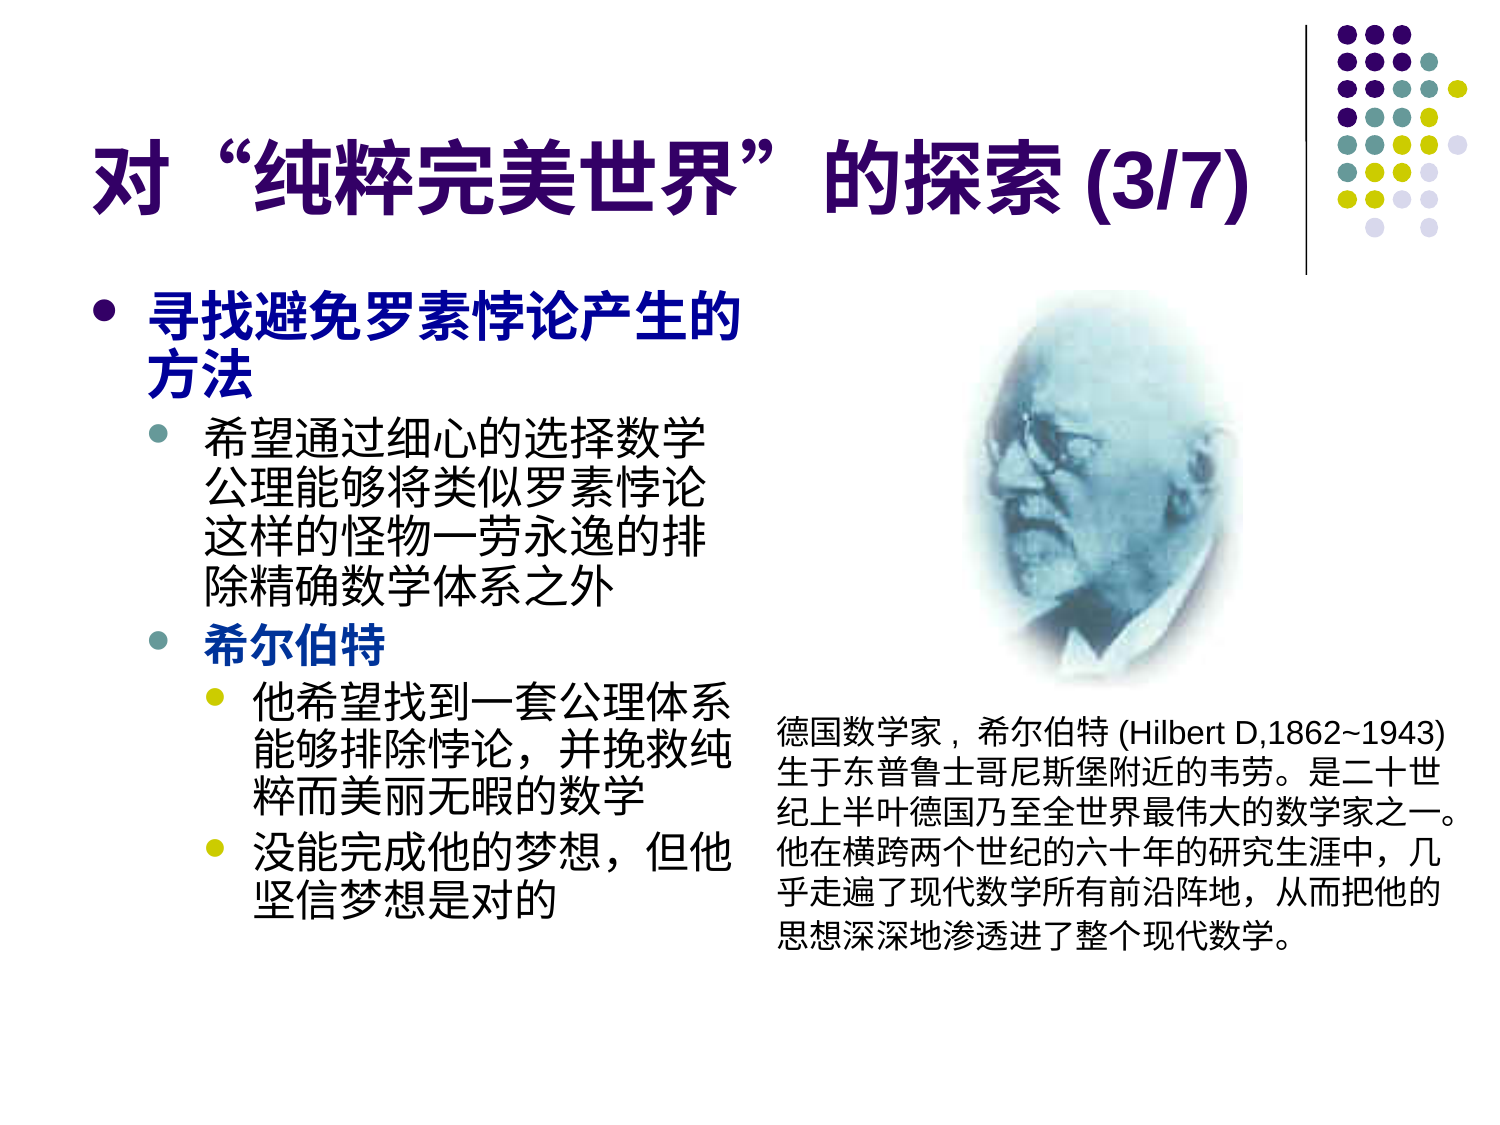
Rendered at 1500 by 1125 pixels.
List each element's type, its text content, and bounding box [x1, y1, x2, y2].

list 寻找避免罗素悖论产生的方法 希望通过细心的选择数学公理能够将类似罗素悖论这样的怪物一劳永逸的排除精确数学体系之外 希尔伯特 他希望找到一套公理体系能够排除悖论，并挽救纯粹而美丽无暇的数学 没能完成他的梦想，但他坚信梦想是对的 [74, 281, 762, 1006]
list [962, 290, 1243, 693]
title 对“纯粹完美世界”的探索(3/7) [74, 19, 1313, 233]
text_box 德国数学家, 希尔伯特(Hilbert D,1862~1943)生于东普鲁士哥尼斯堡附近的韦劳。是二十世纪上半叶德国乃至全世界最伟大的数学家之一。他在横跨两个世纪的六十年的研究生涯中，几乎走遍了现代数学所有前沿阵地，从而把他的思想深深地渗透进了整个现代数学。 [761, 704, 1471, 964]
